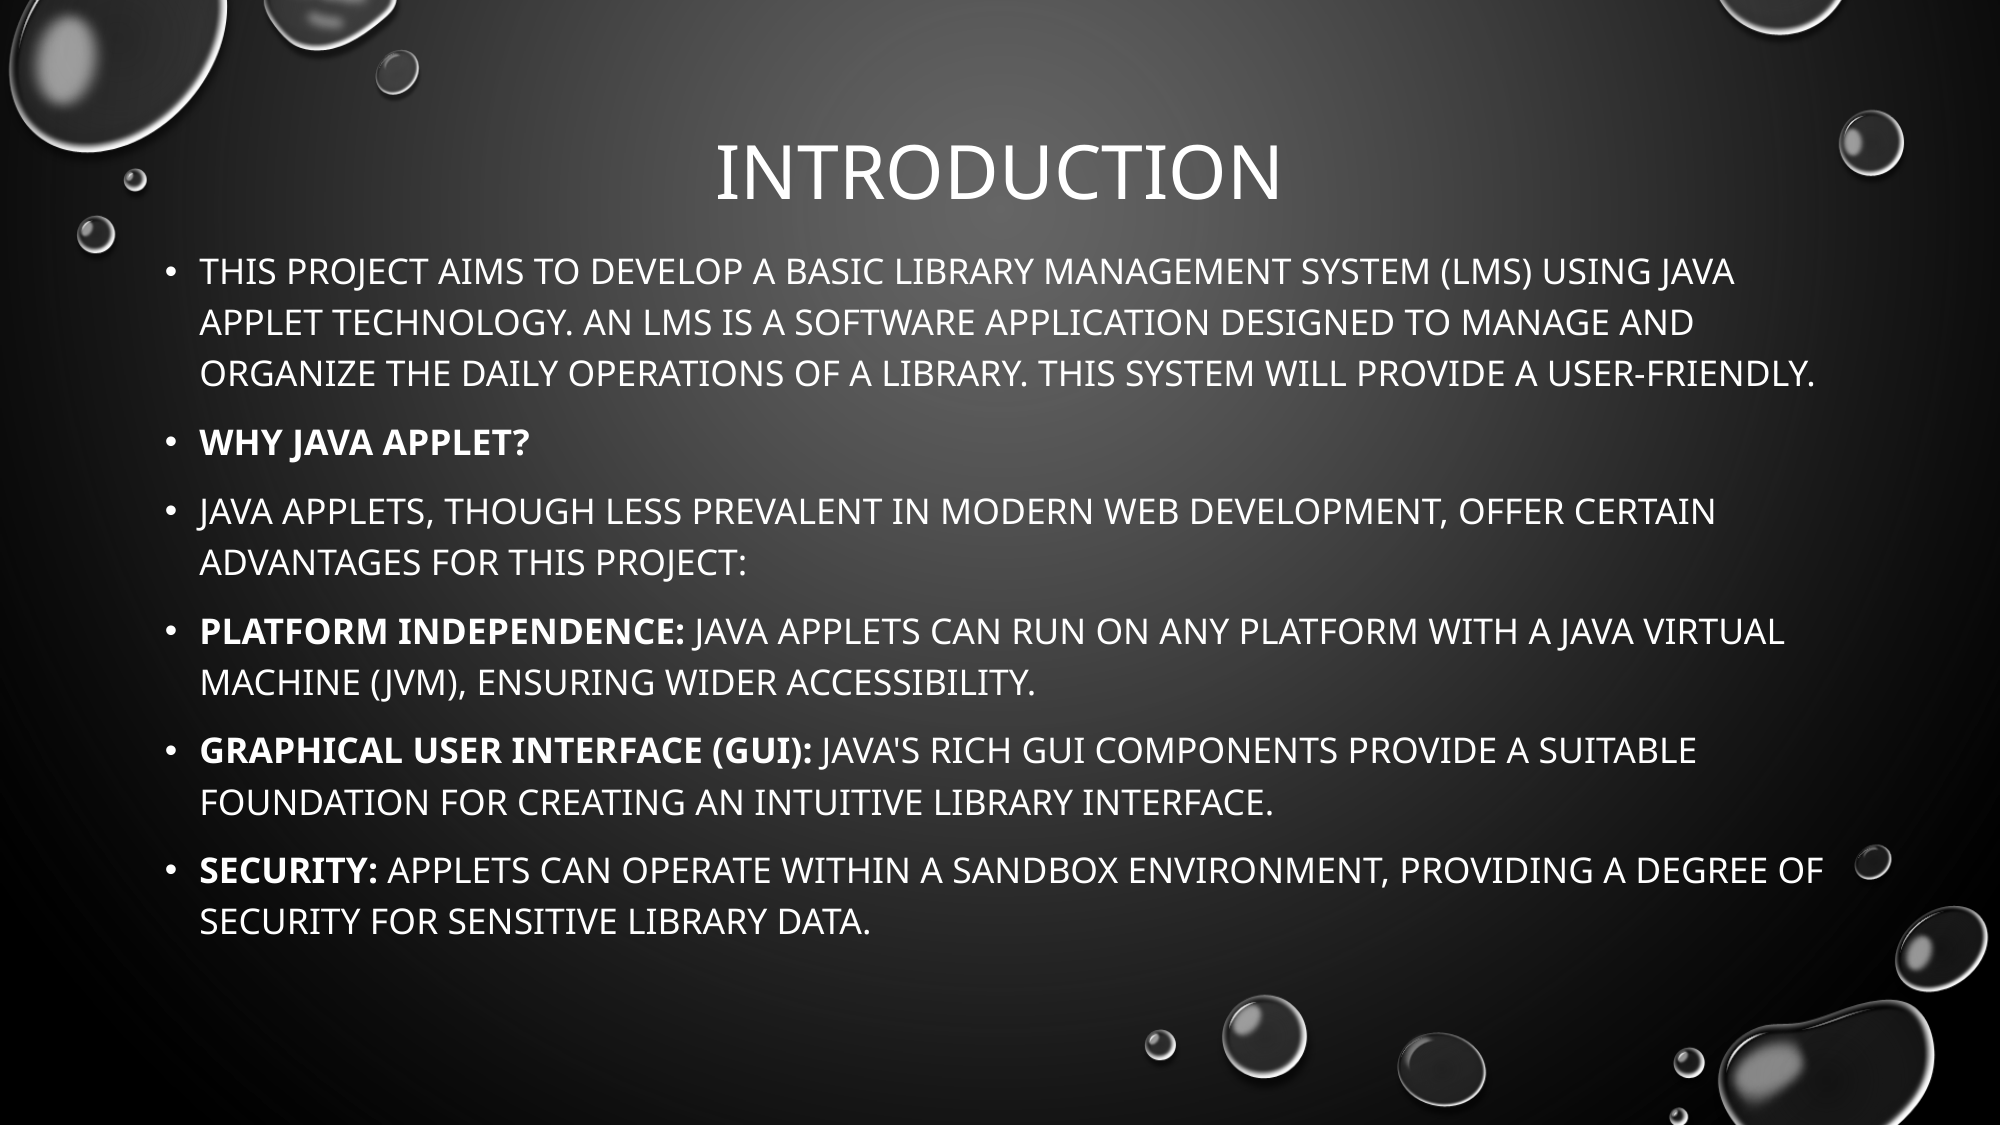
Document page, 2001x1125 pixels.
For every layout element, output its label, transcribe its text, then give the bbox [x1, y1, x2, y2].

picture [0, 0, 2000, 1125]
title INTRODUCTION [149, 44, 1850, 233]
list This project aims to develop a basic Library Management System (LMS) using Java Applet technology. An LMS is a software application designed to manage and organize the daily operations of a library. This system will provide a user-friendly. Why Java Applet? Java Applets, though less prevalent in modern web development, offer certain advantages for this project: Platform Independence: Java Applets can run on any platform with a Java Virtual Machine (JVM), ensuring wider accessibility. Graphical User Interface (GUI): Java's rich GUI components provide a suitable foundation for creating an intuitive library interface. Security: Applets can operate within a sandbox environment, providing a degree of security for sensitive library data. [149, 233, 1850, 965]
